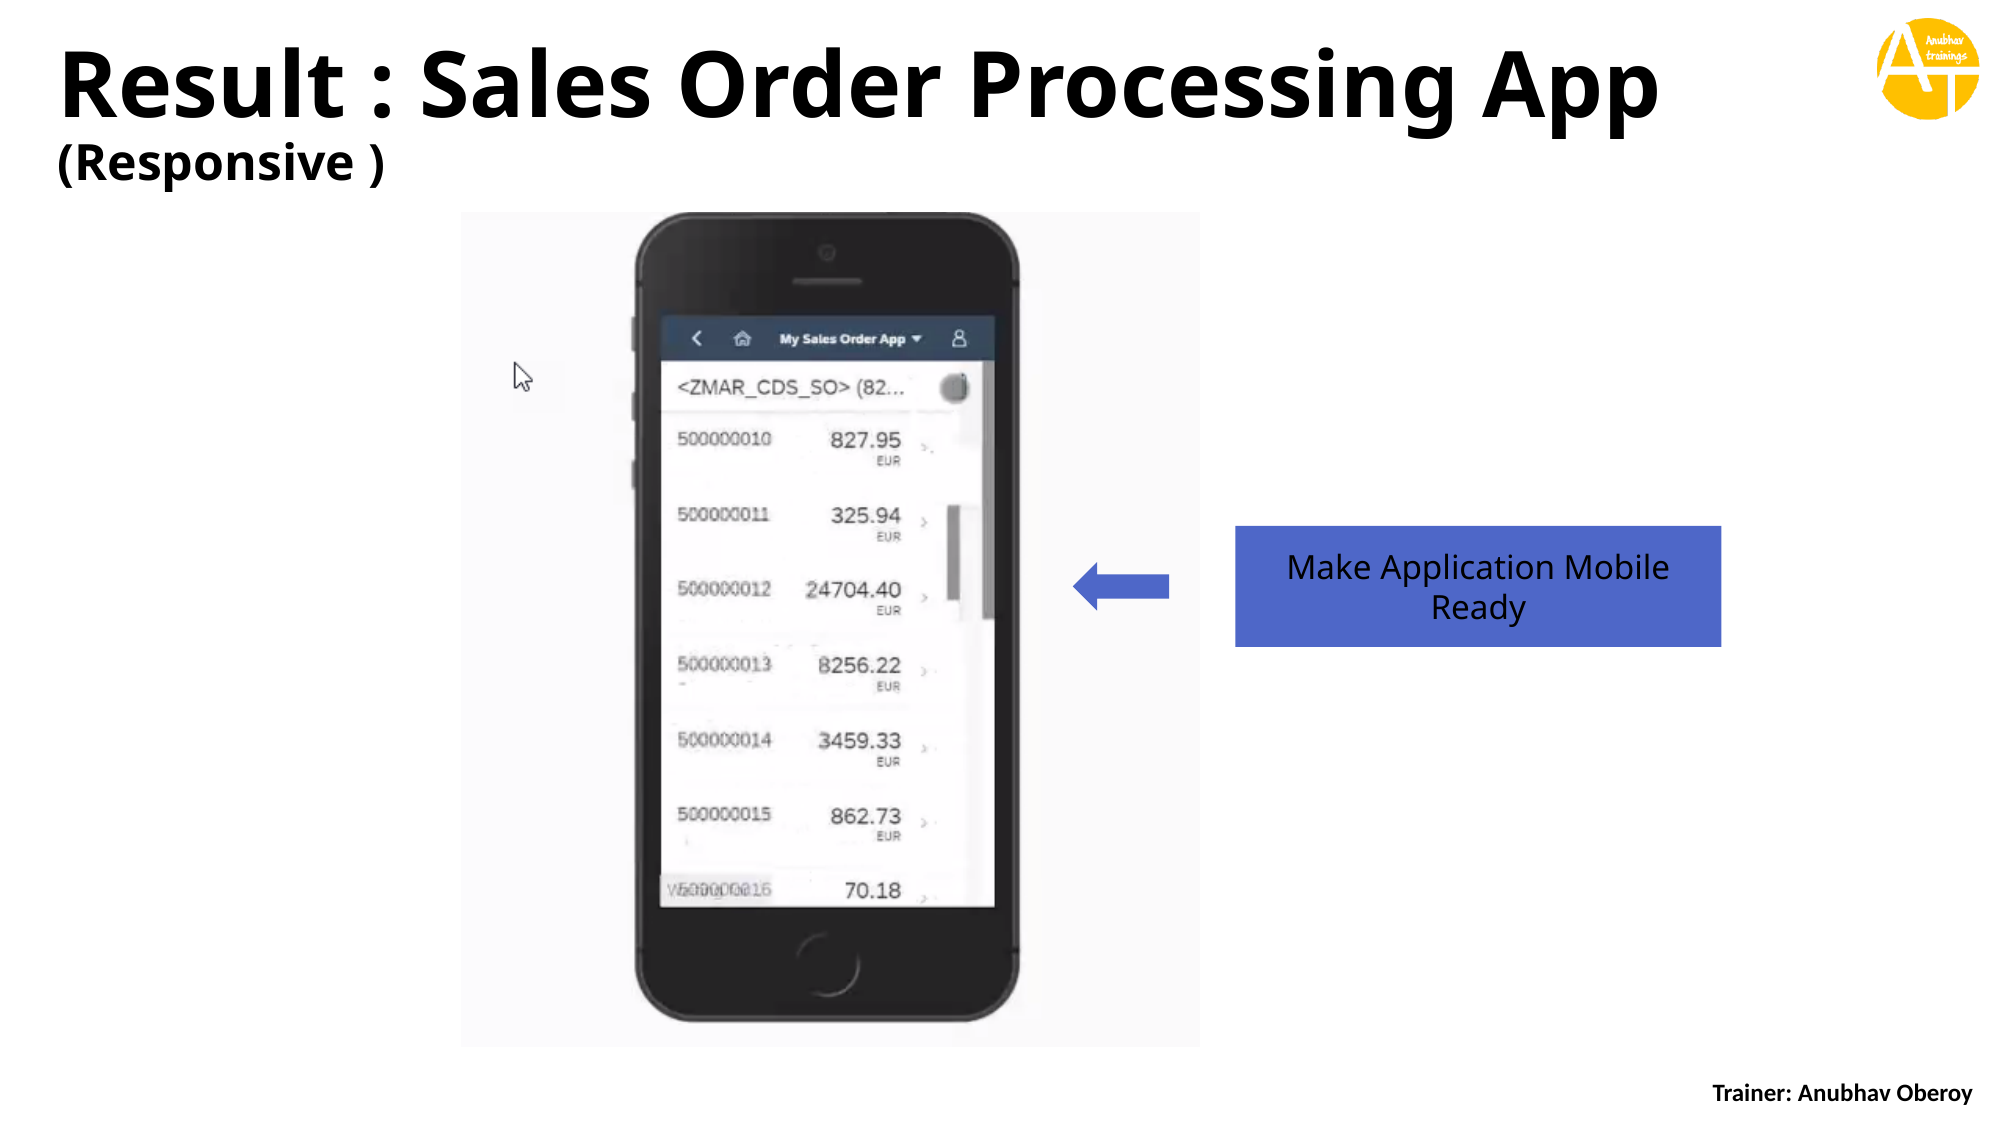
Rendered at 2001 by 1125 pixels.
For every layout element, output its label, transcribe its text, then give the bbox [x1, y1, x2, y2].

picture [461, 212, 1200, 1048]
text_box Result : Sales Order Processing App (Responsive ) [42, 30, 1896, 148]
footer Trainer: Anubhav Oberoy [1660, 1074, 2000, 1108]
text_box Make Application Mobile Ready [1235, 525, 1722, 647]
picture [1866, 11, 1985, 128]
